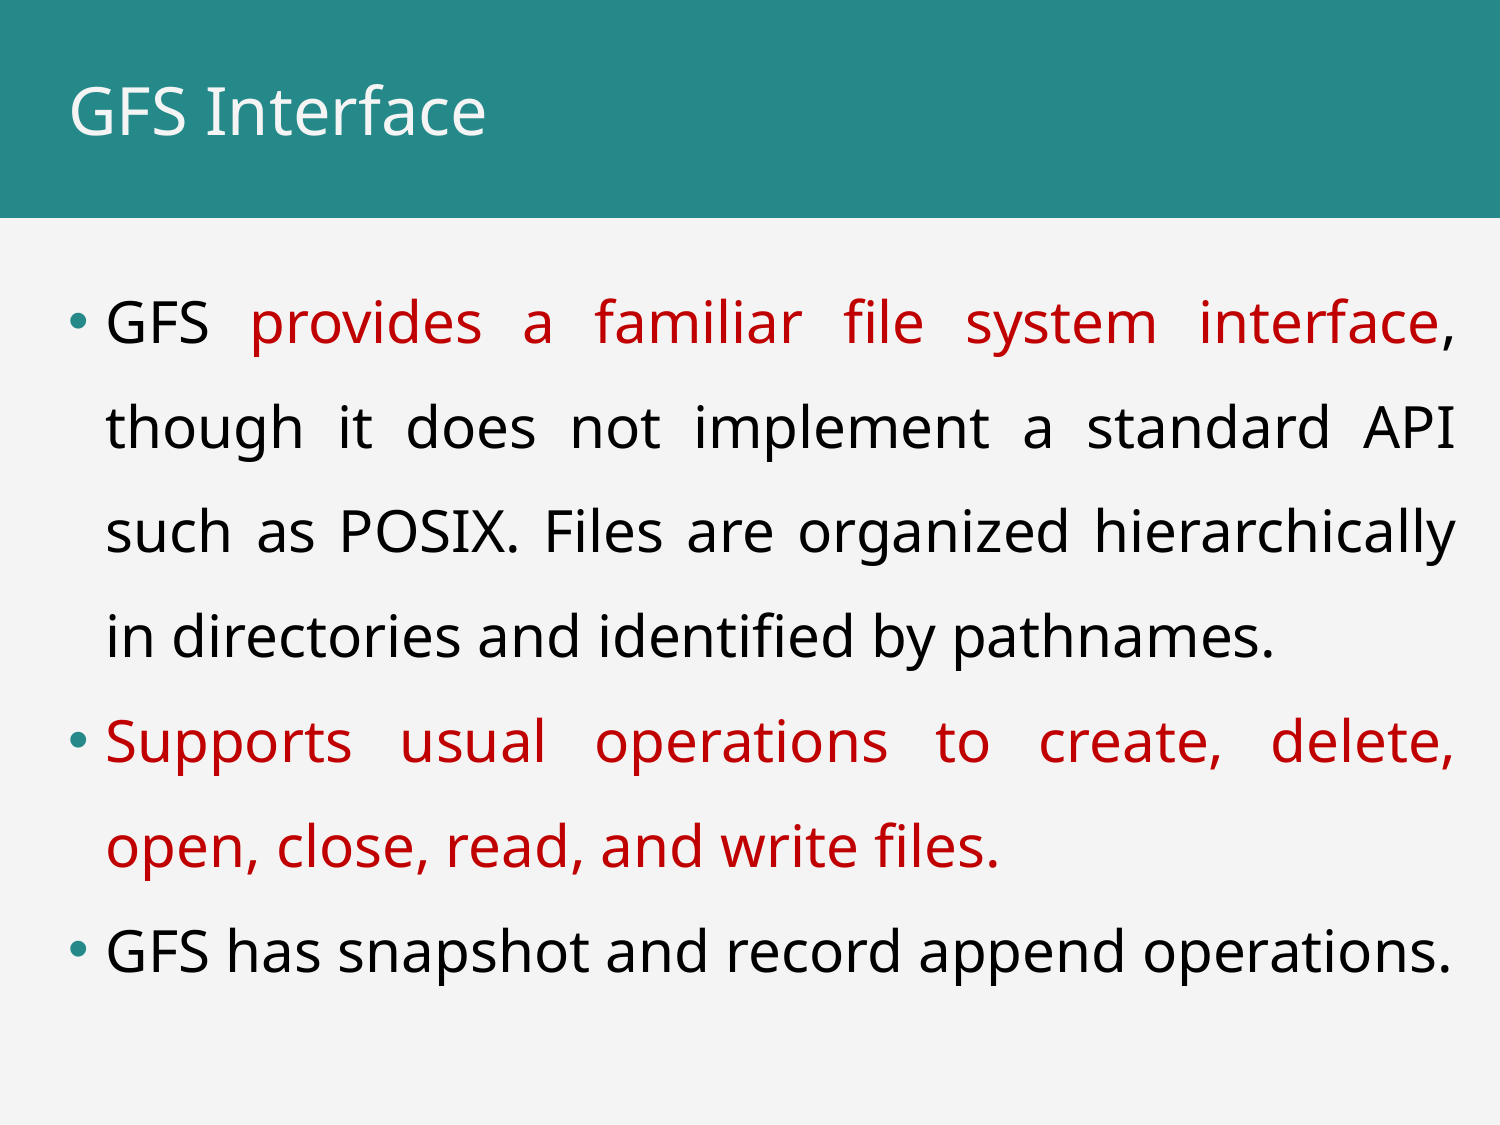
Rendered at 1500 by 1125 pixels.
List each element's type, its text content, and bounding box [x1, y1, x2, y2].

title GFS Interface [53, 0, 1429, 218]
list GFS provides a familiar file system interface, though it does not implement a standard API such as POSIX. Files are organized hierarchically in directories and identified by pathnames. Supports usual operations to create, delete, open, close, read, and write files. GFS has snapshot and record append operations. [53, 242, 1472, 1089]
